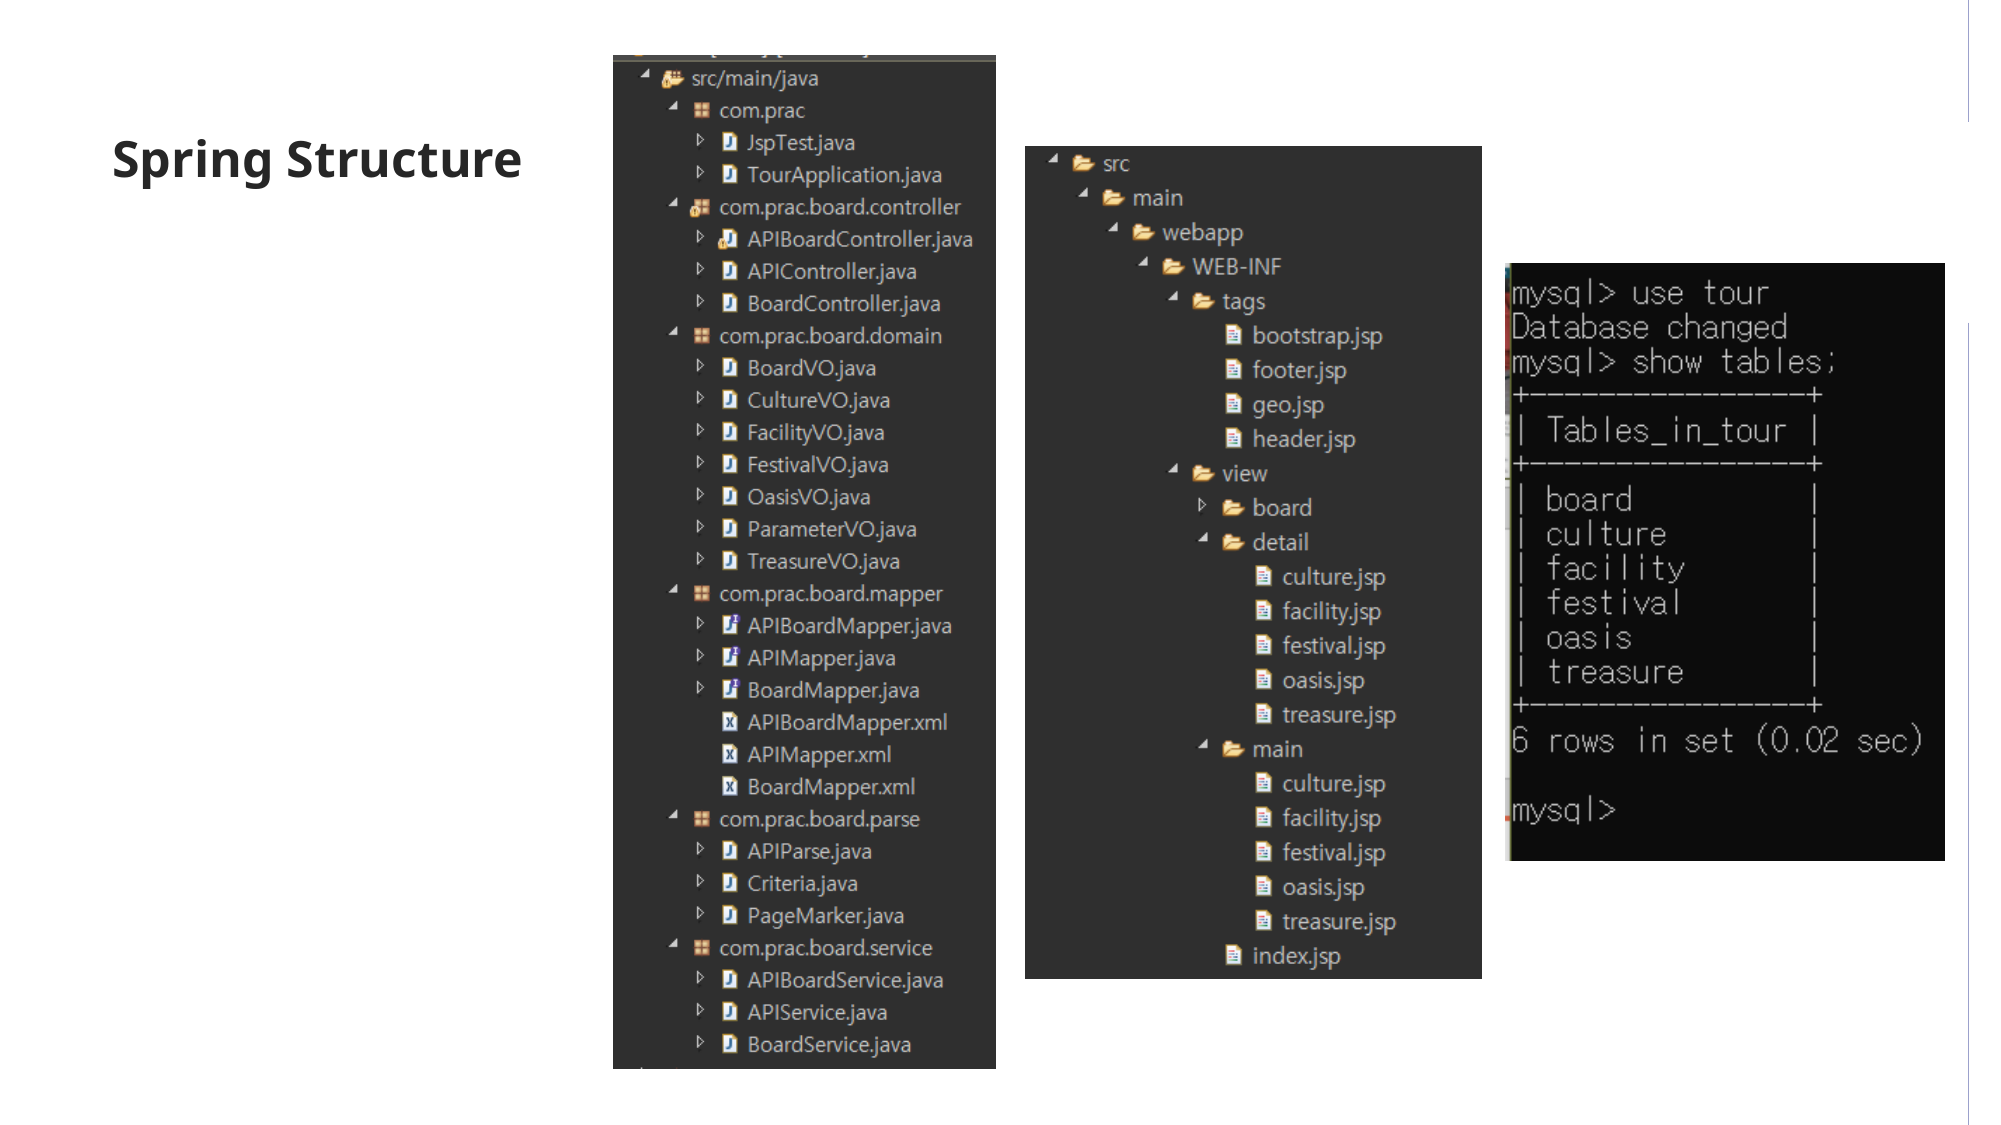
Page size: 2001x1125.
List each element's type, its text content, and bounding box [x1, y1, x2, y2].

text_box Spring Structure [97, 120, 592, 196]
picture [1025, 146, 1482, 979]
picture [1505, 263, 1945, 861]
picture [613, 55, 996, 1069]
